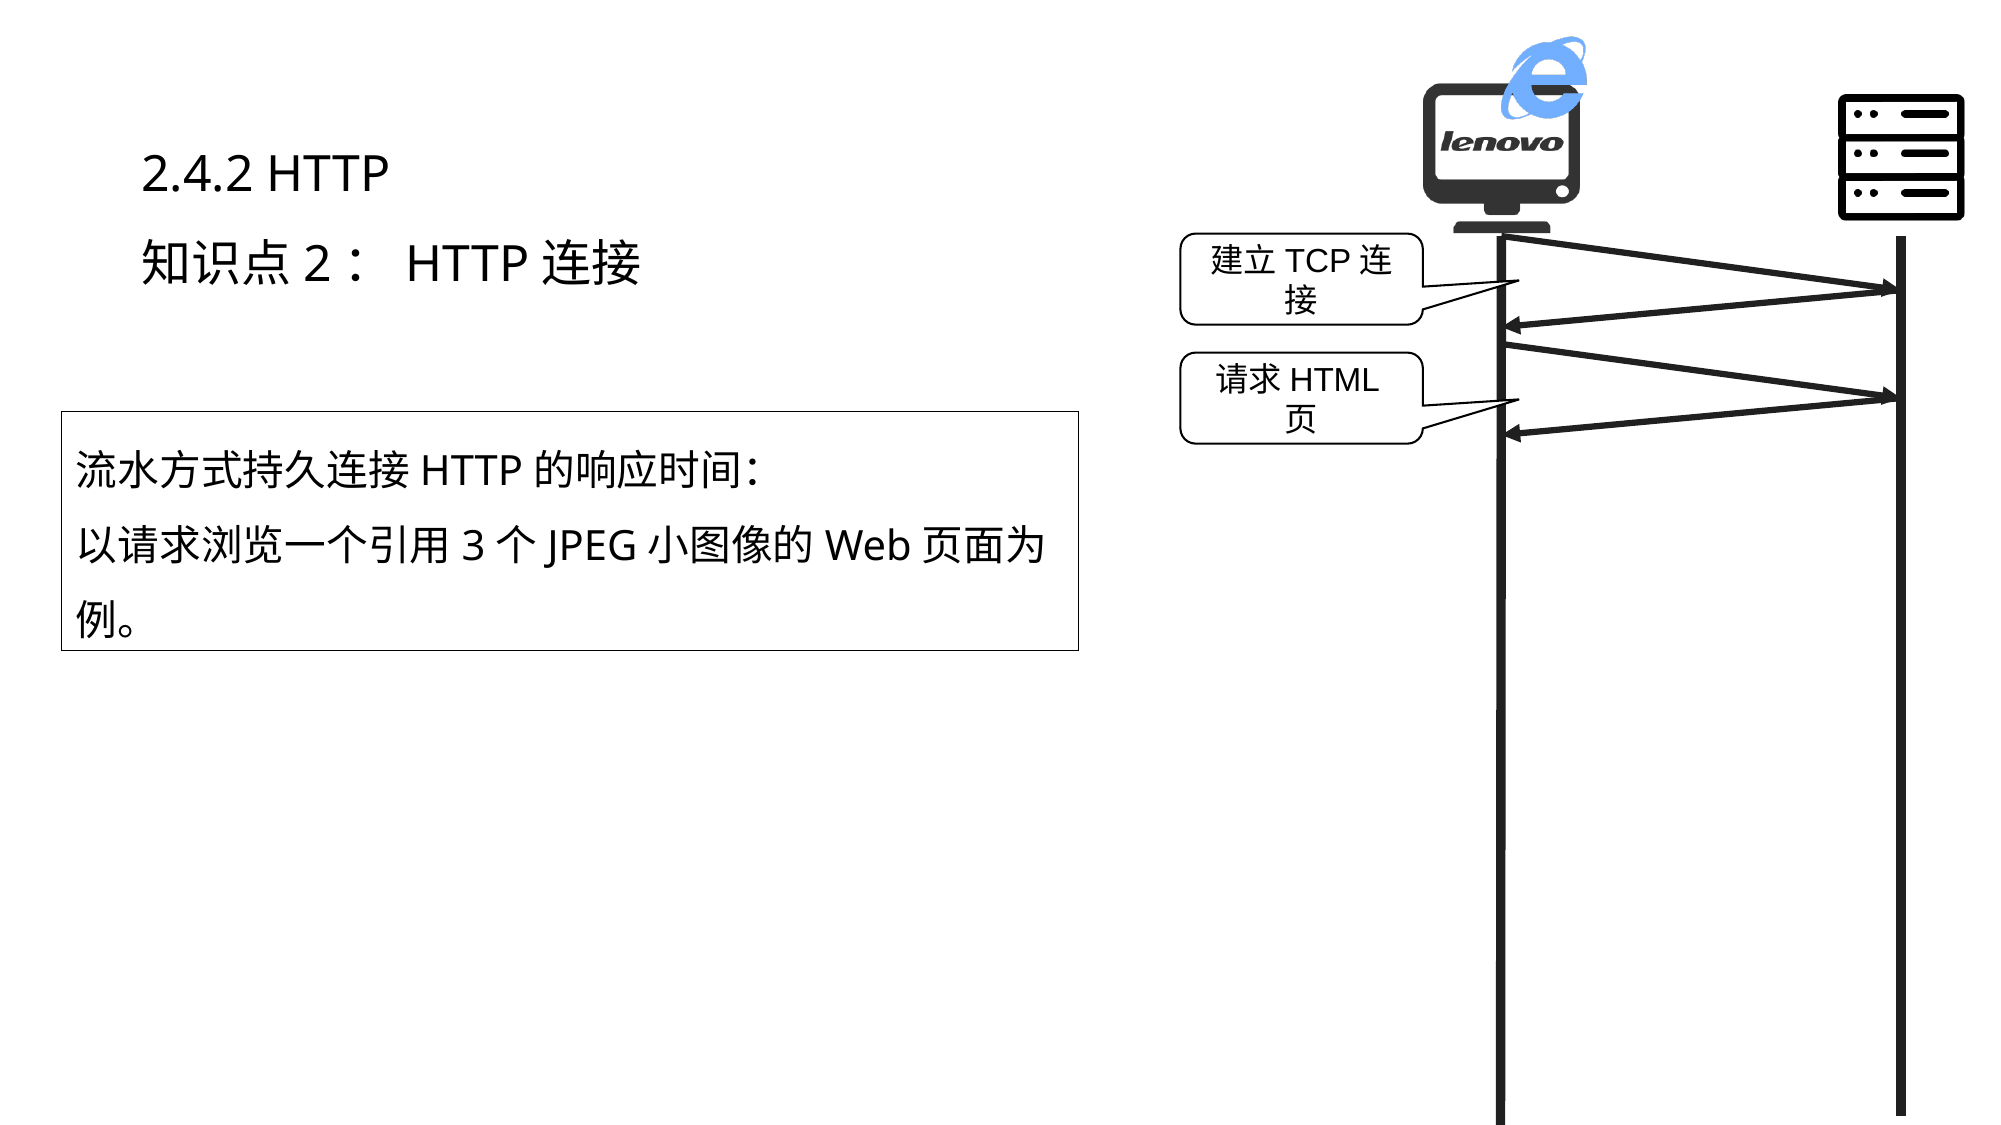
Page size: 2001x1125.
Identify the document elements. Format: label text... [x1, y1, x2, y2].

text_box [1501, 235, 1901, 290]
text_box 请求HTML页 [1179, 351, 1500, 445]
picture [1423, 36, 1587, 237]
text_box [1501, 343, 1901, 398]
text_box 建立TCP连接 [1179, 232, 1500, 326]
text_box 流水方式持久连接HTTP的响应时间： 以请求浏览一个引用3个JPEG小图像的Web页面为例。 [61, 411, 1079, 651]
text_box 2.4.2 HTTP 知识点2：HTTP连接 [123, 102, 942, 301]
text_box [1501, 398, 1901, 435]
picture [1822, 78, 1980, 237]
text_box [1501, 290, 1901, 328]
